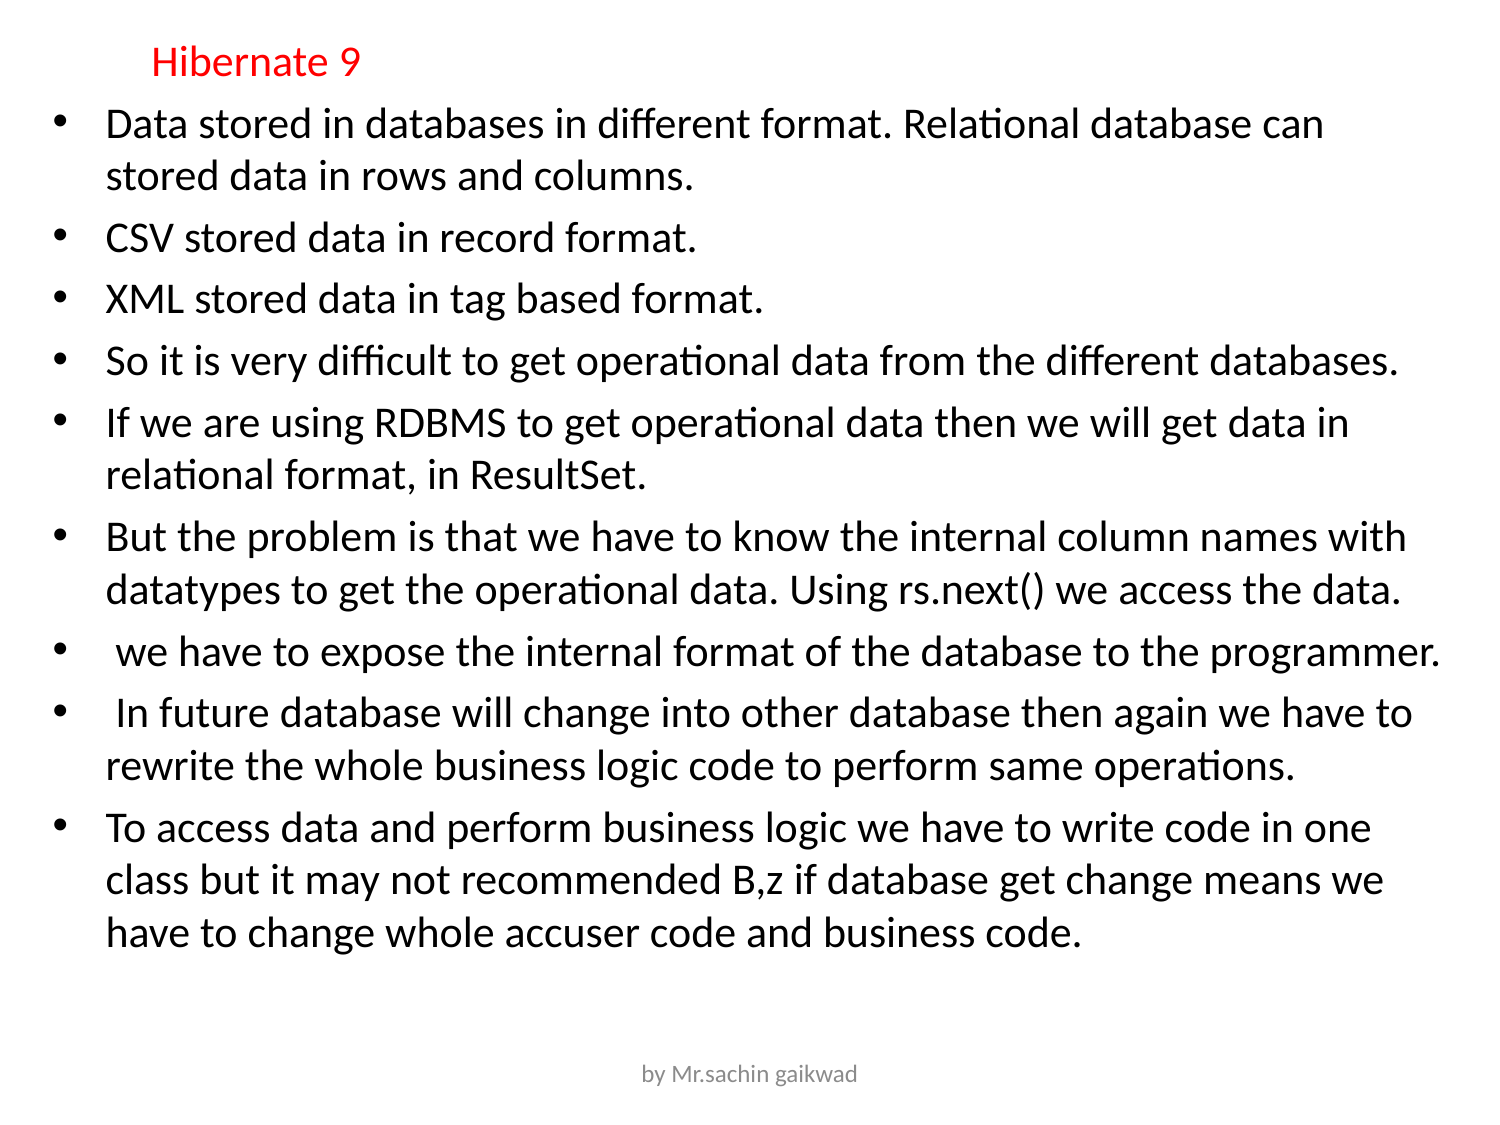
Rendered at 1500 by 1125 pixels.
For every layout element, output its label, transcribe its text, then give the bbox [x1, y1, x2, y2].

footer by Mr.sachin gaikwad [512, 1042, 988, 1103]
list Hibernate 9 Data stored in databases in different format. Relational database can stored data in rows and columns. CSV stored data in record format. XML stored data in tag based format. So it is very difficult to get operational data from the different databases. If we are using RDBMS to get operational data then we will get data in relational format, in ResultSet. But the problem is that we have to know the internal column names with datatypes to get the operational data. Using rs.next() we access the data. we have to expose the internal format of the database to the programmer. In future database will change into other database then again we have to rewrite the whole business logic code to perform same operations. To access data and perform business logic we have to write code in one class but it may not recommended B,z if database get change means we have to change whole accuser code and business code. [37, 24, 1463, 1005]
